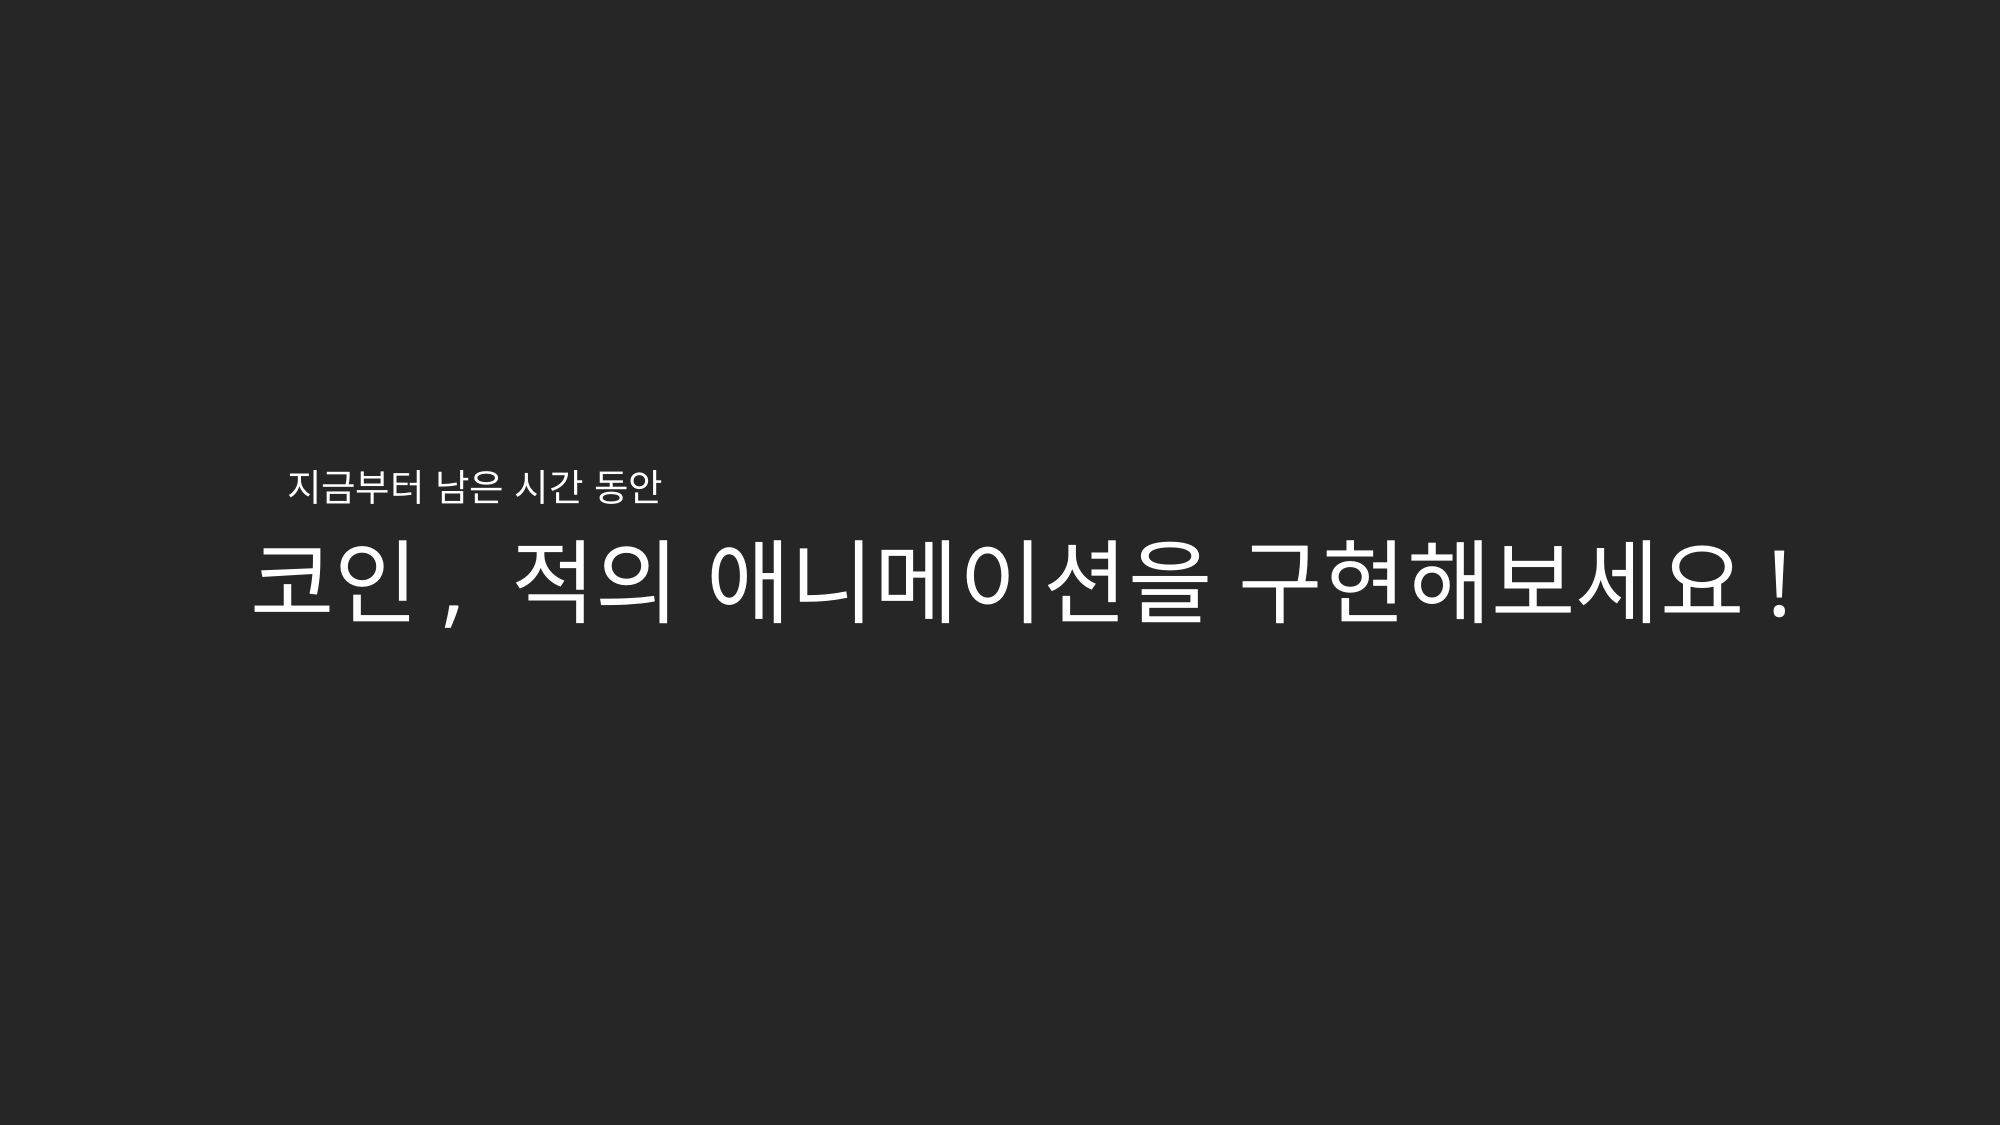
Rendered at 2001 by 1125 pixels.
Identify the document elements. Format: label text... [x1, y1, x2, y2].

text_box 코인, 적의 애니메이션을 구현해보세요! [81, 517, 1962, 643]
text_box 지금부터 남은 시간 동안 [0, 456, 976, 517]
